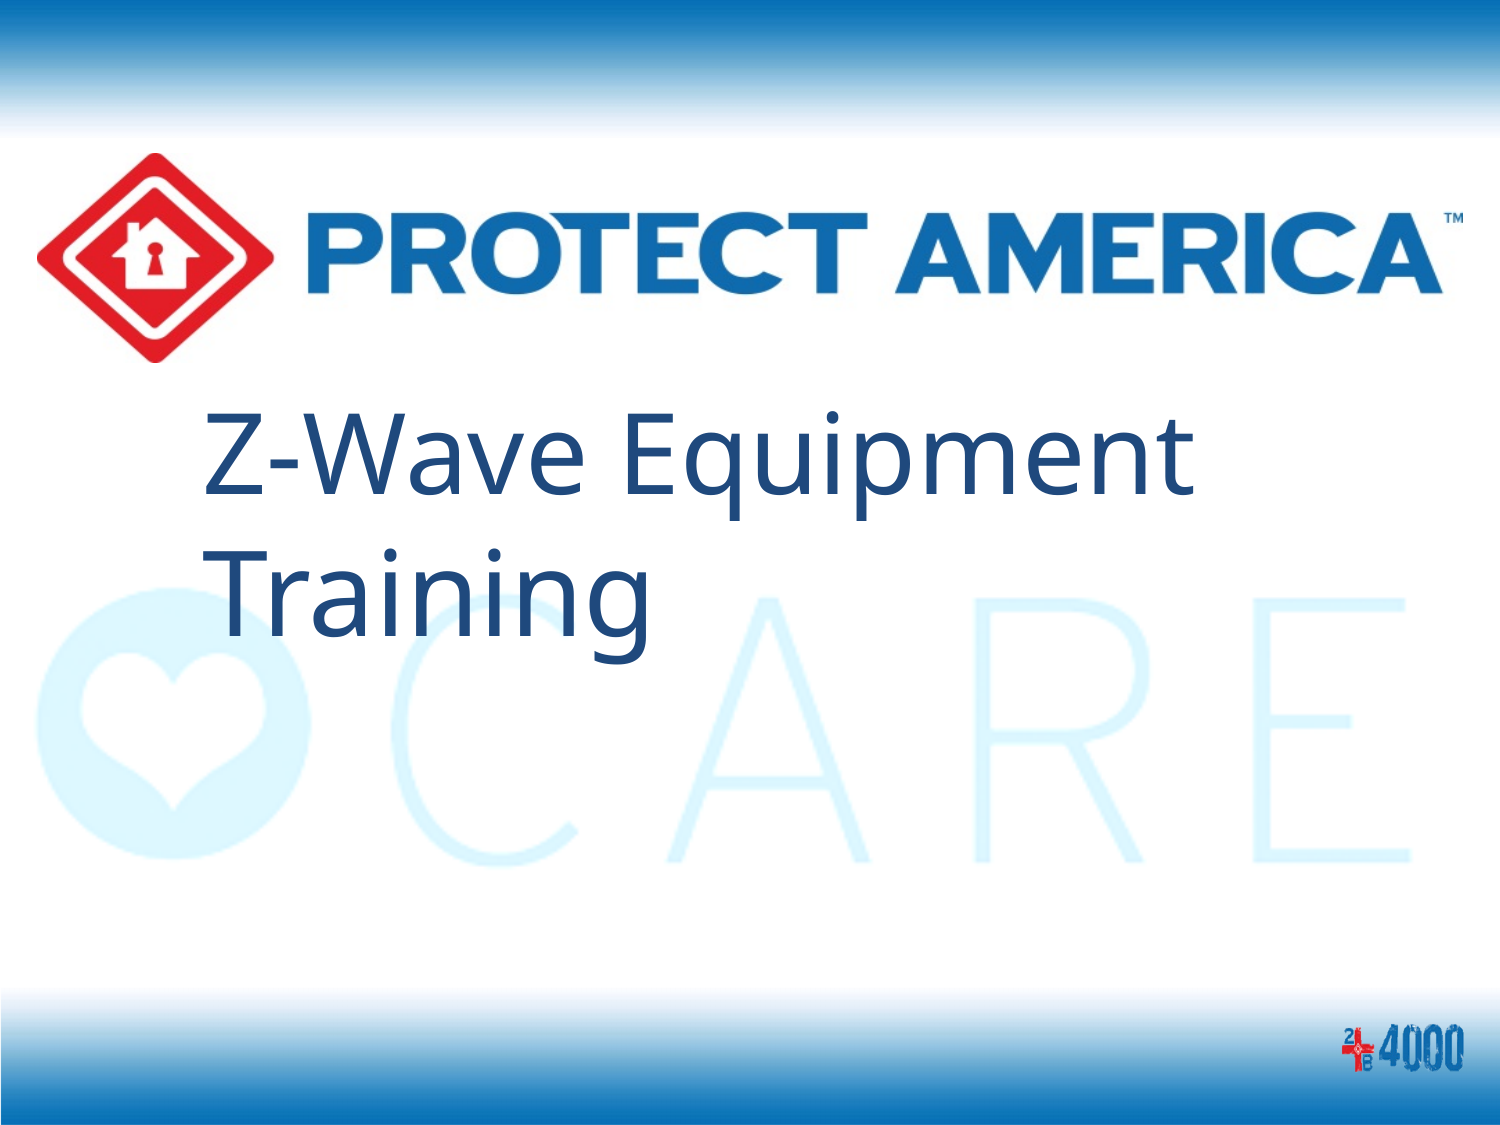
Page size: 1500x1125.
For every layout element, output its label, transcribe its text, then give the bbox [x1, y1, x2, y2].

picture [0, 0, 1500, 138]
text_box Z-Wave Equipment Training [187, 375, 1425, 668]
picture [2, 988, 1500, 1124]
picture [37, 153, 1463, 363]
